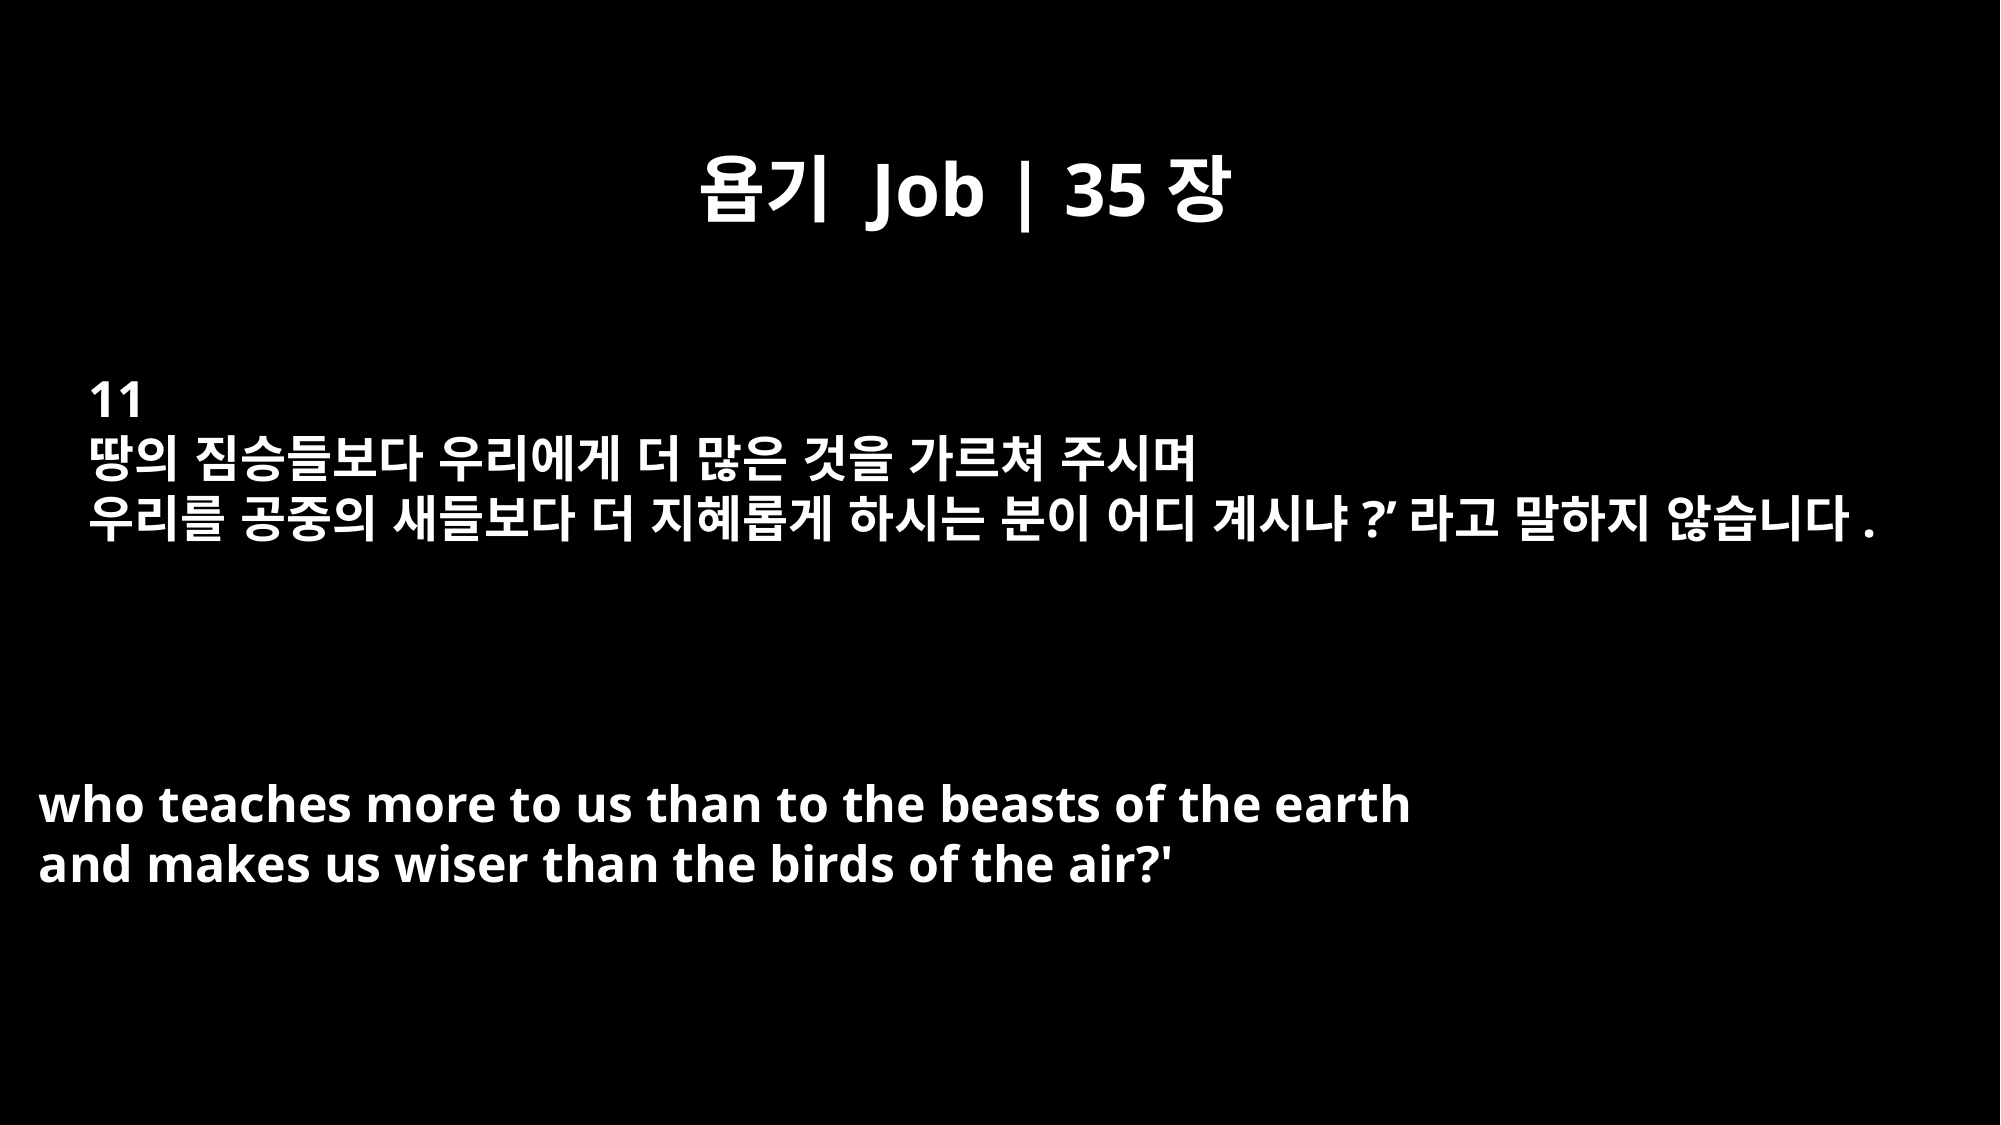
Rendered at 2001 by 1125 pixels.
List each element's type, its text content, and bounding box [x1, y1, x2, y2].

text_box 욥기 Job | 35장 [683, 136, 1249, 239]
text_box 11 땅의 짐승들보다 우리에게 더 많은 것을 가르쳐 주시며 우리를 공중의 새들보다 더 지혜롭게 하시는 분이 어디 계시냐?’라고 말하지 않습니다. [73, 359, 1893, 555]
text_box who teaches more to us than to the beasts of the earth and makes us wiser than the birds of the air?' [24, 764, 1441, 900]
